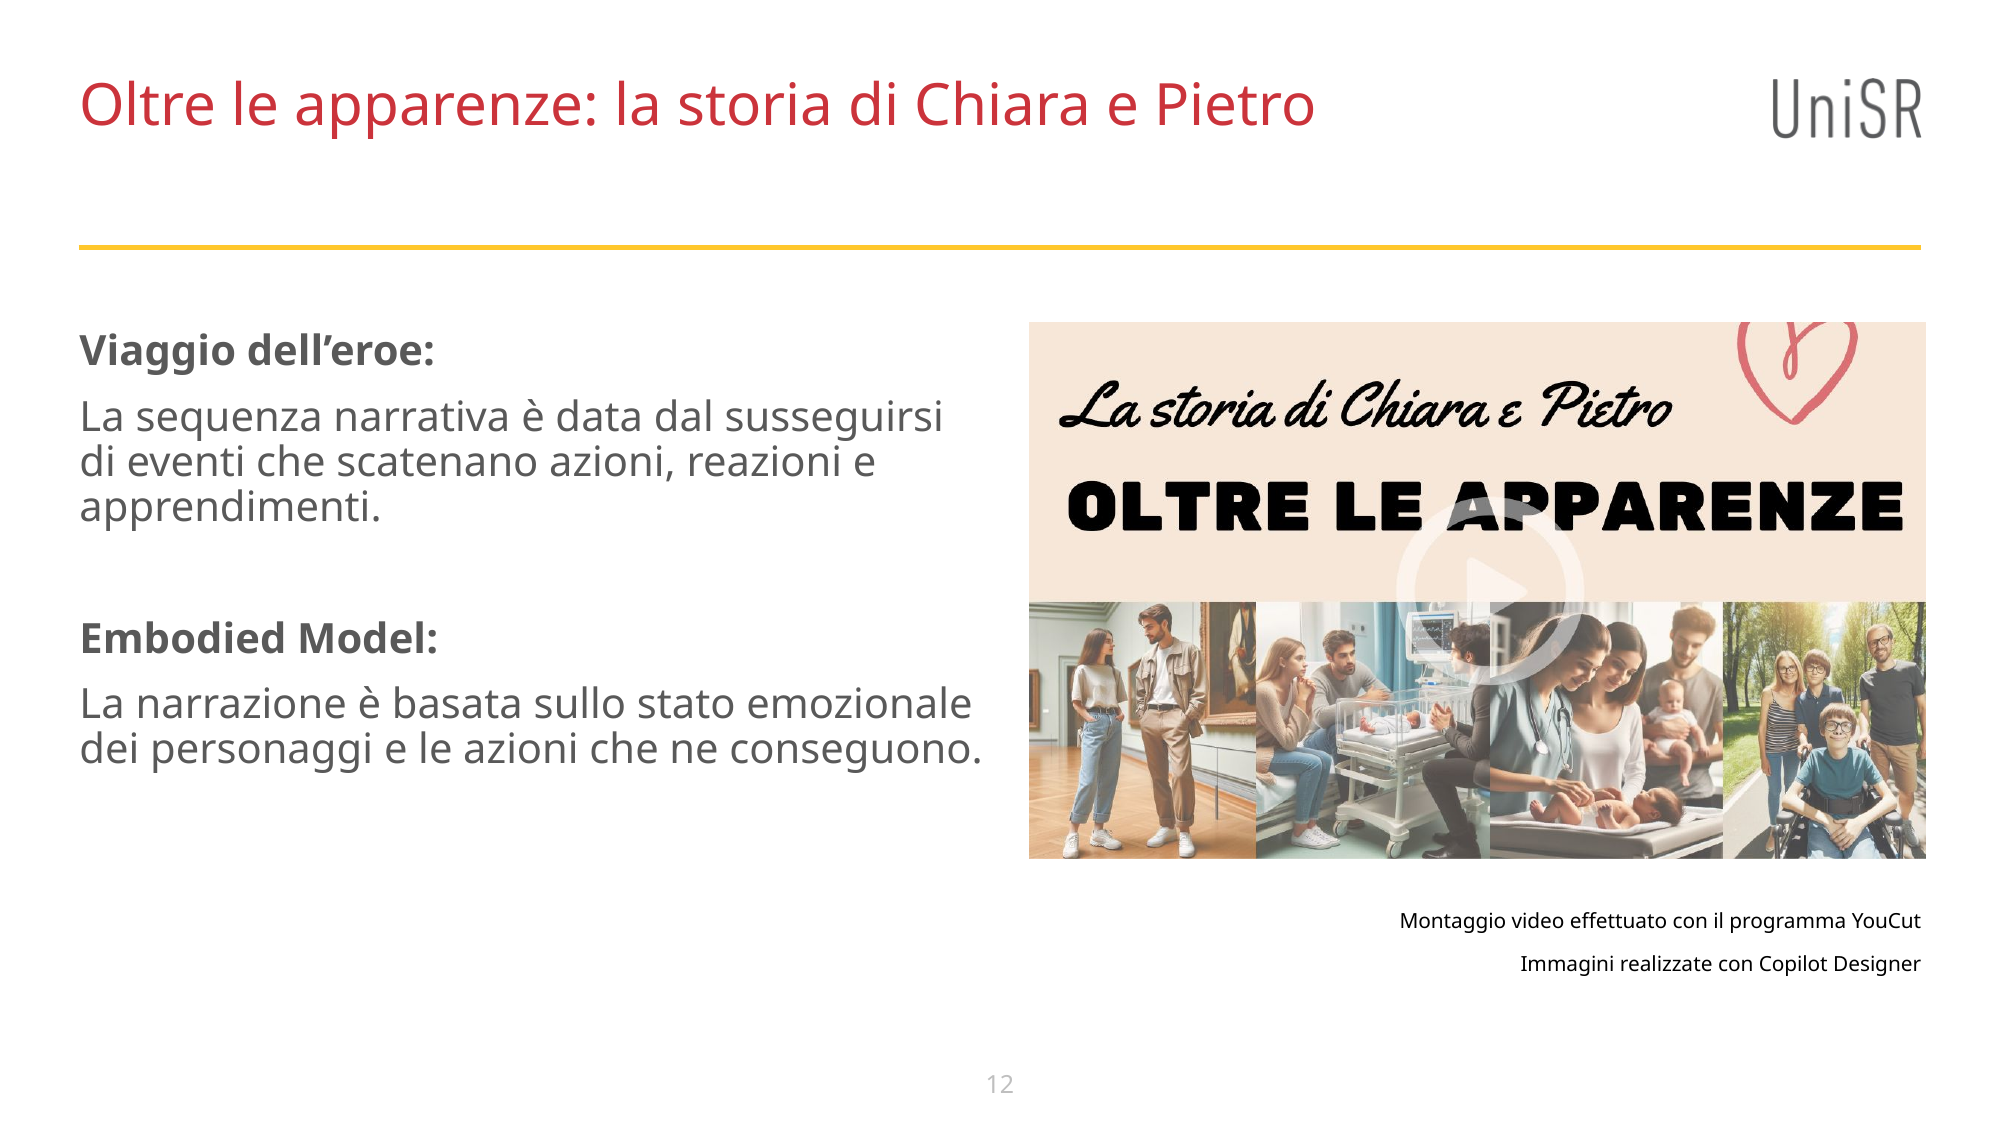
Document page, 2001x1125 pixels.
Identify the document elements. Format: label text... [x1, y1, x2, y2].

picture [1029, 322, 1926, 859]
list Montaggio video effettuato con il programma YouCut Immagini realizzate con Copilot Designer [1272, 903, 1936, 982]
picture [1772, 78, 1922, 139]
list Viaggio dell’eroe: La sequenza narrativa è data dal susseguirsi di eventi che scatenano azioni, reazioni e apprendimenti. Embodied Model: La narrazione è basata sullo stato emozionale dei personaggi e le azioni che ne conseguono. [64, 322, 1000, 1047]
list Oltre le apparenze: la storia di Chiara e Pietro [64, 67, 1693, 207]
slide_number 12 [915, 1046, 1085, 1125]
